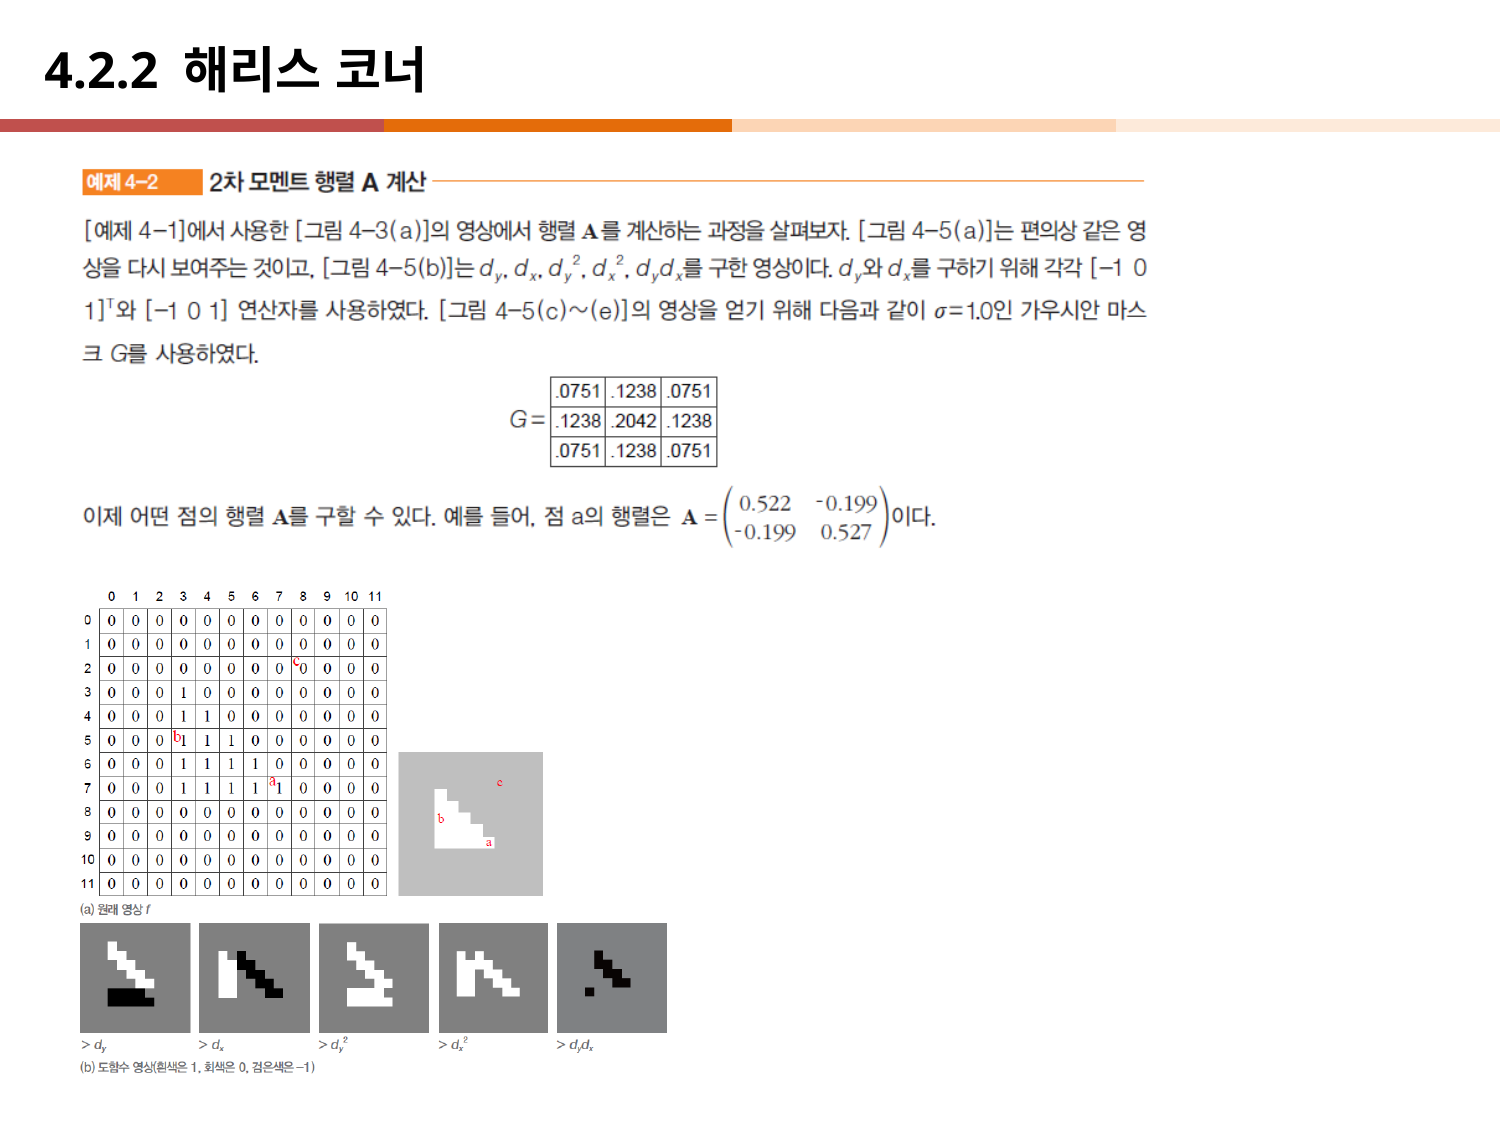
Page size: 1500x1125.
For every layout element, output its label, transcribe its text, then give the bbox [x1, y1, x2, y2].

picture [74, 585, 675, 1084]
picture [74, 163, 1164, 553]
title 4.2.2 해리스 코너 [29, 23, 1270, 114]
